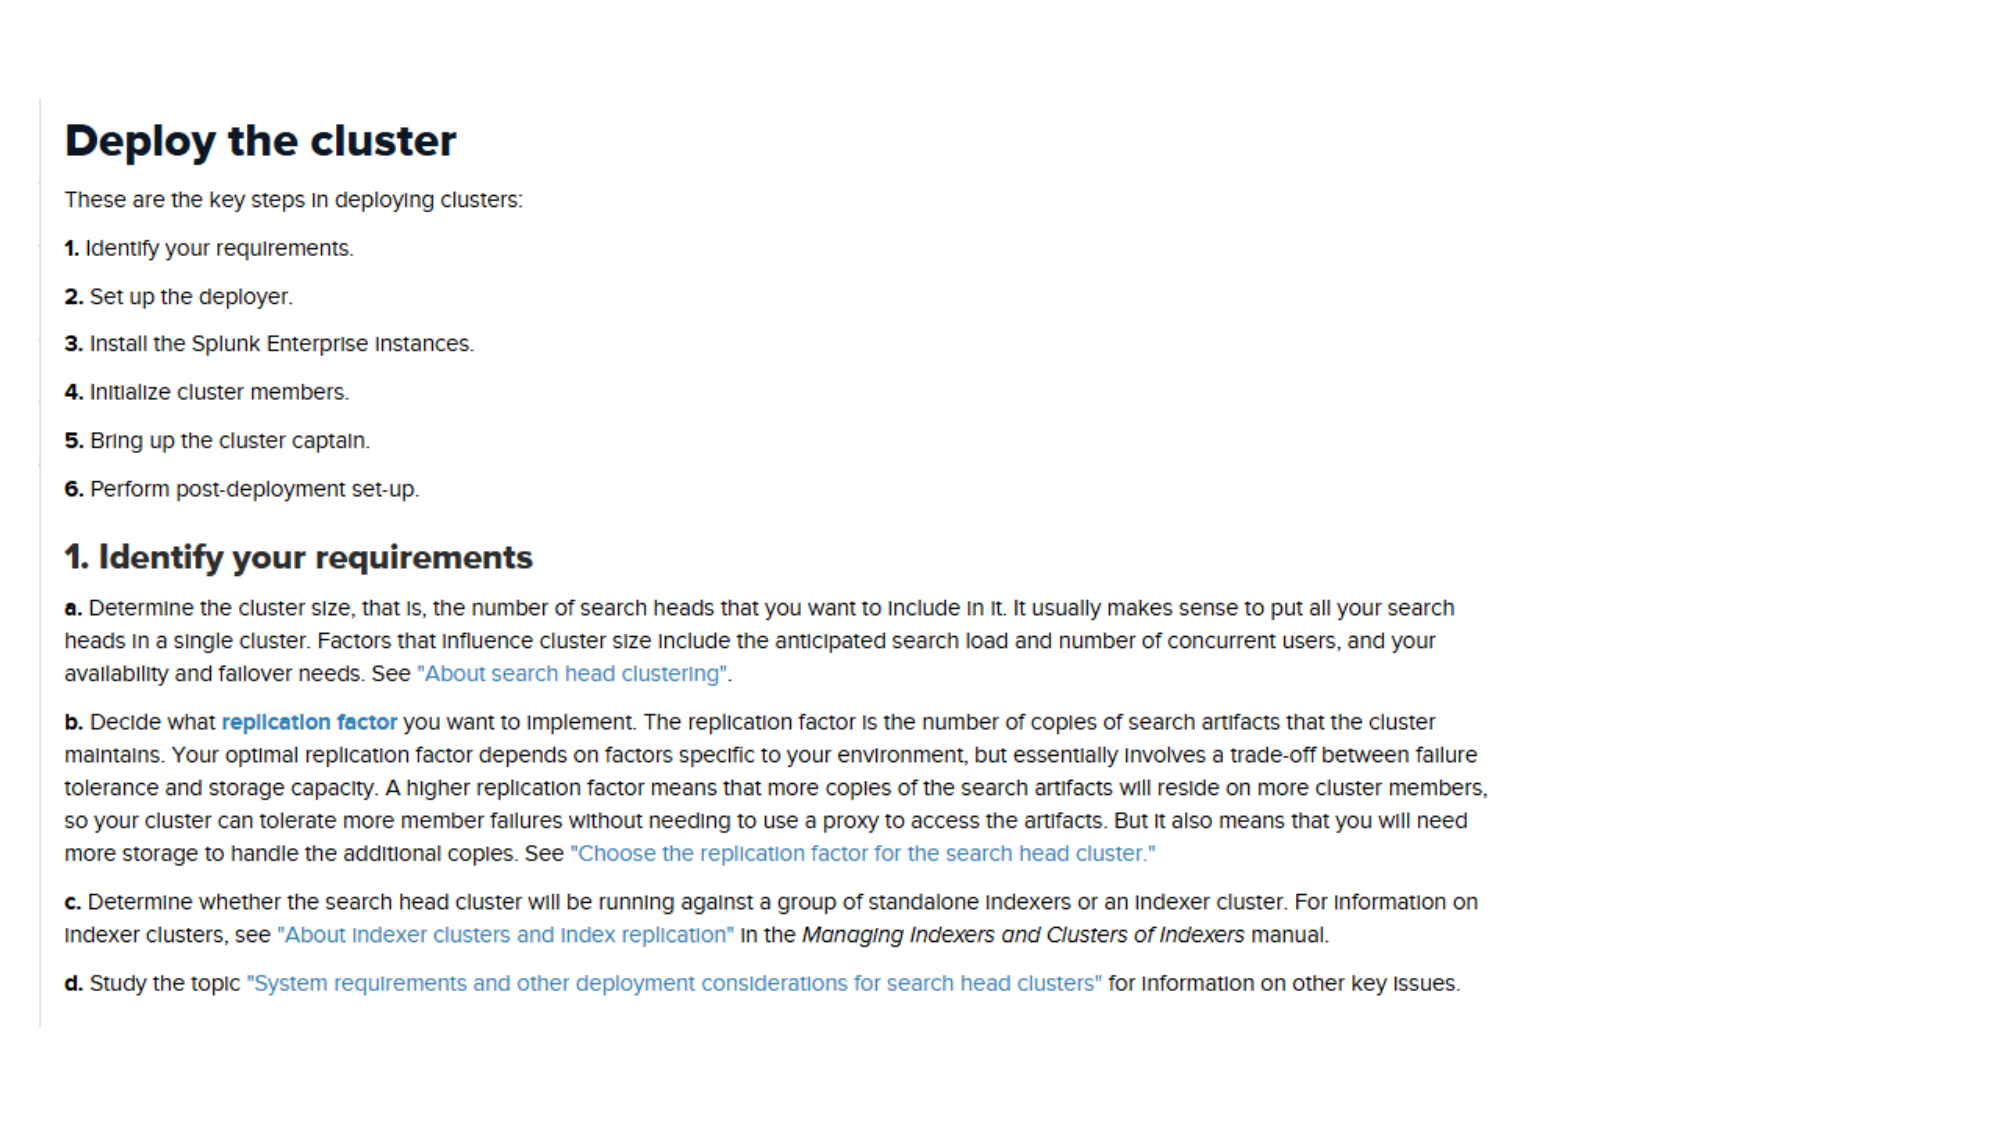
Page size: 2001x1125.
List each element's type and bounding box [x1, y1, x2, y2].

picture [38, 98, 1961, 1027]
